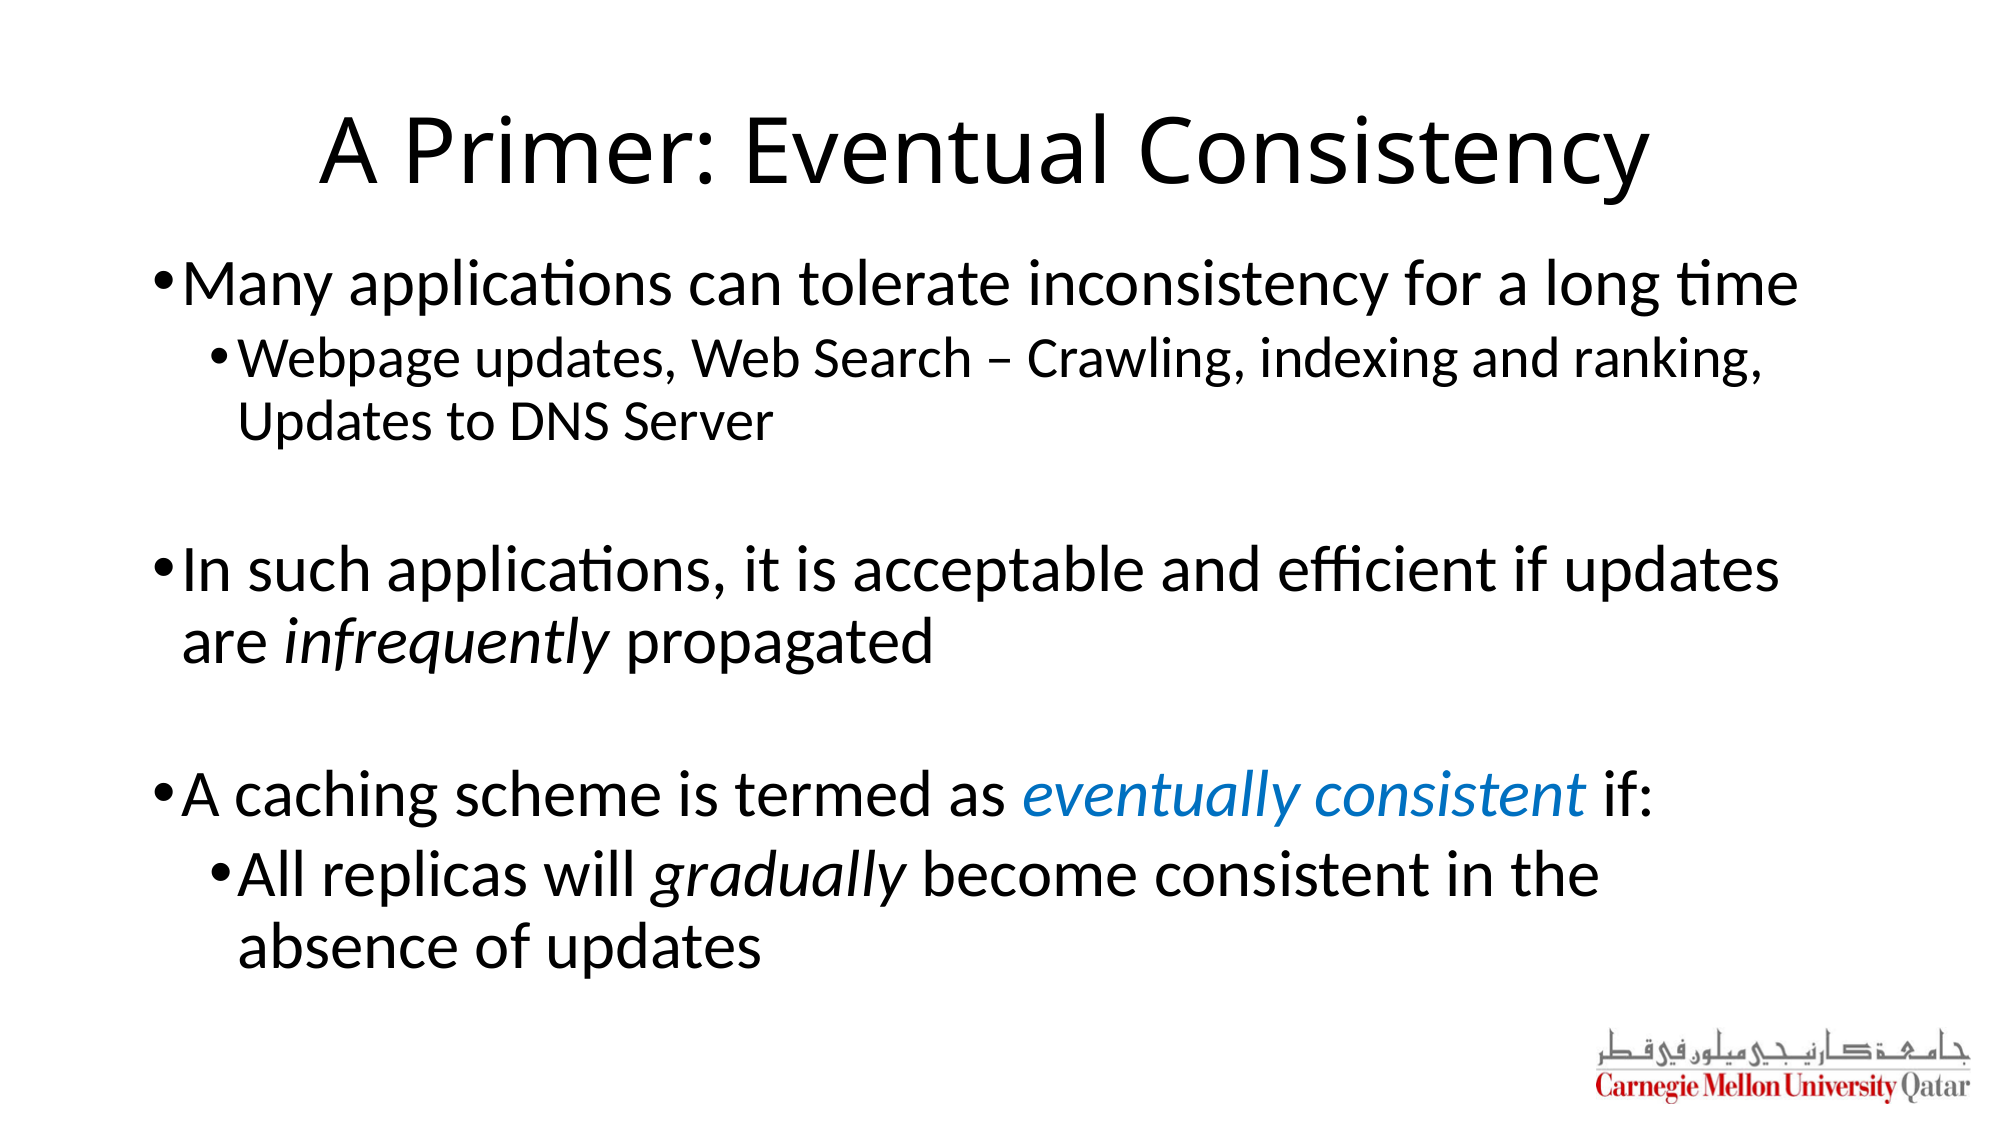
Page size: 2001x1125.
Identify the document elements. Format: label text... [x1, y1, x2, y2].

picture [1596, 1027, 1971, 1104]
list Many applications can tolerate inconsistency for a long time Webpage updates, Web Search – Crawling, indexing and ranking, Updates to DNS Server In such applications, it is acceptable and efficient if updates are infrequently propagated A caching scheme is termed as eventually consistent if: All replicas will gradually become consistent in the absence of updates [138, 239, 1833, 1065]
title A Primer: Eventual Consistency [138, 45, 1833, 239]
